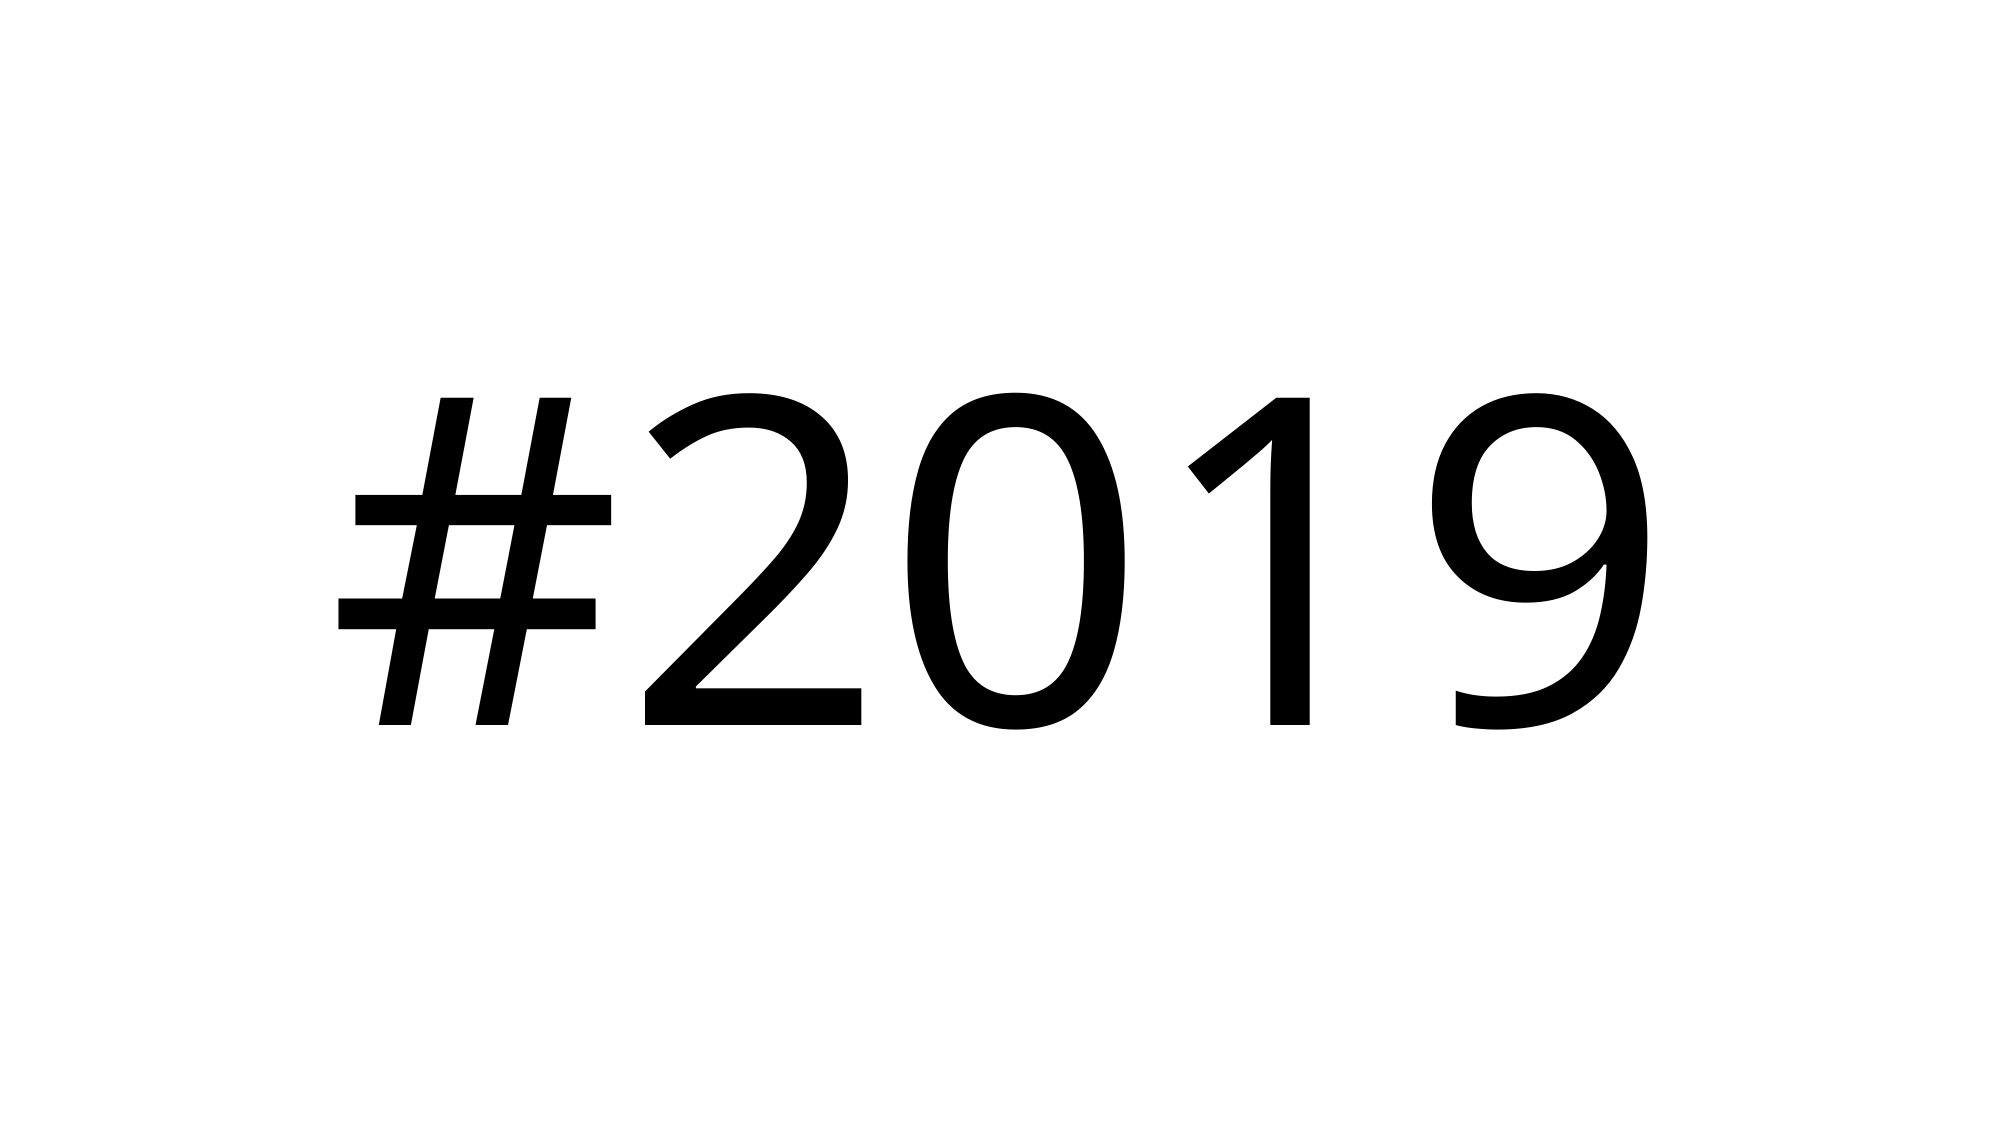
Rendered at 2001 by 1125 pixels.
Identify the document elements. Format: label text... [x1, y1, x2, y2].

title #2019 [7, 0, 1993, 833]
